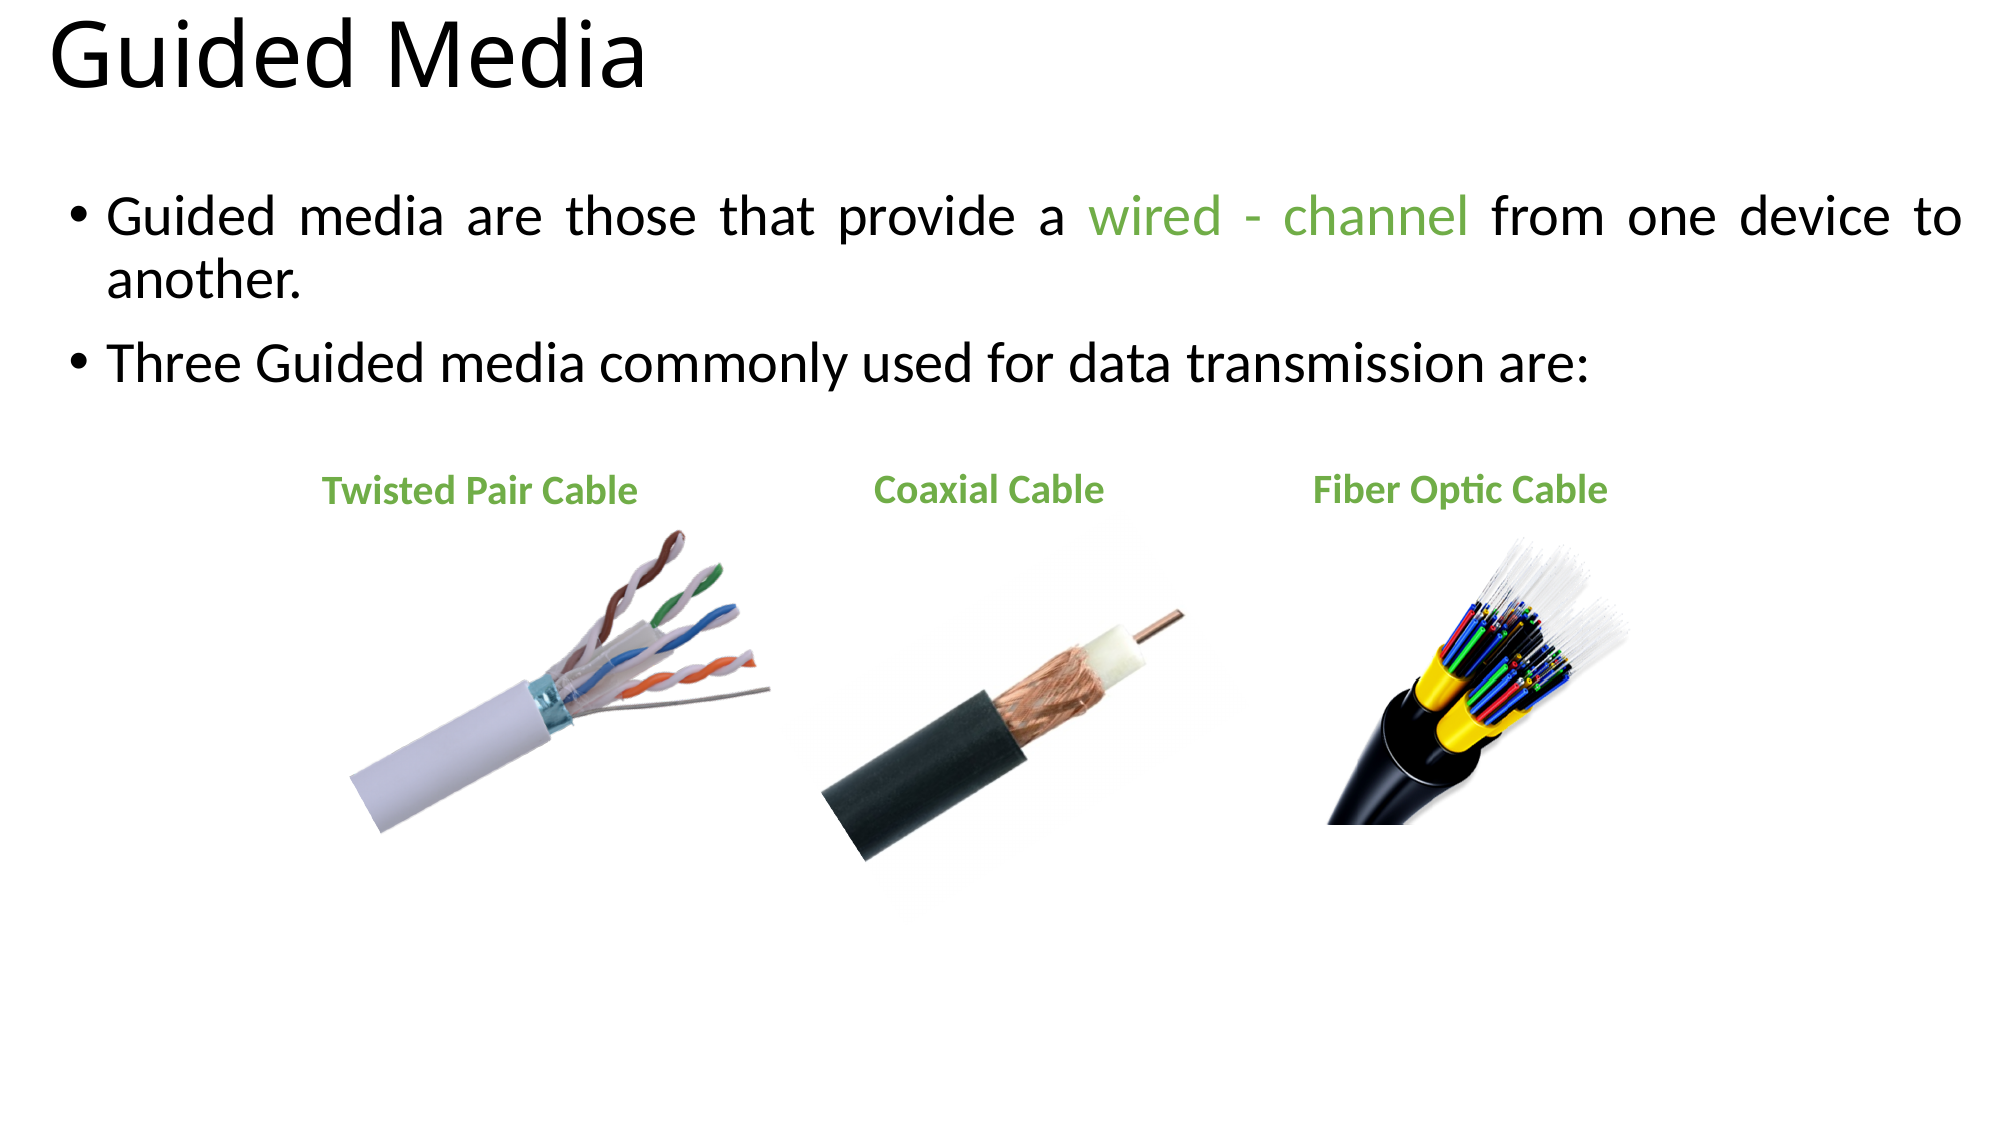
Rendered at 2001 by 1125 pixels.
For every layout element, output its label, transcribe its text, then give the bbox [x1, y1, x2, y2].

picture [1283, 536, 1657, 825]
text_box Fiber Optic Cable [1298, 454, 1686, 520]
list Guided media are those that provide a wired - channel from one device to another. Three Guided media commonly used for data transmission are: [53, 178, 1979, 1059]
text_box Twisted Pair Cable [307, 455, 731, 521]
picture [306, 520, 1248, 924]
title Guided Media [32, 0, 2000, 117]
text_box Coaxial Cable [859, 454, 1169, 520]
